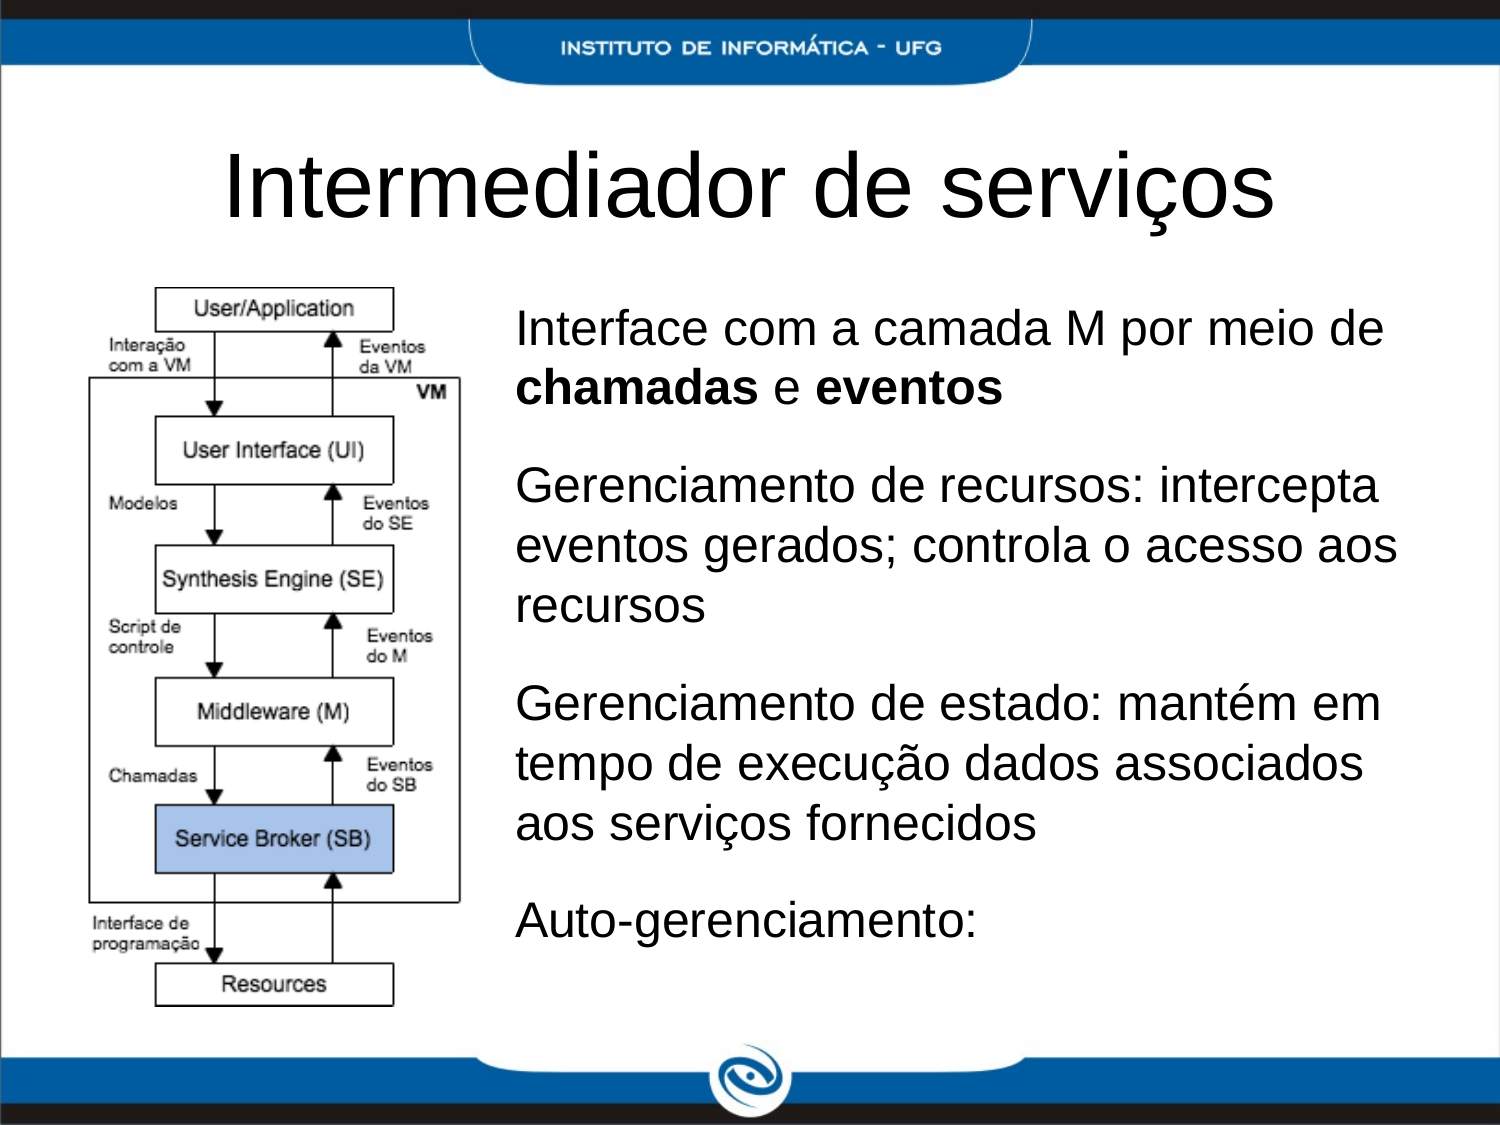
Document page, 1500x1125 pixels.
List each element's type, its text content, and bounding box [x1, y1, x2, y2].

picture [0, 0, 1500, 1125]
list Interface com a camada M por meio de chamadas e eventos Gerenciamento de recursos: intercepta eventos gerados; controla o acesso aos recursos Gerenciamento de estado: mantém em tempo de execução dados associados aos serviços fornecidos Auto-gerenciamento: [499, 287, 1424, 989]
title Intermediador de serviços [74, 112, 1426, 251]
